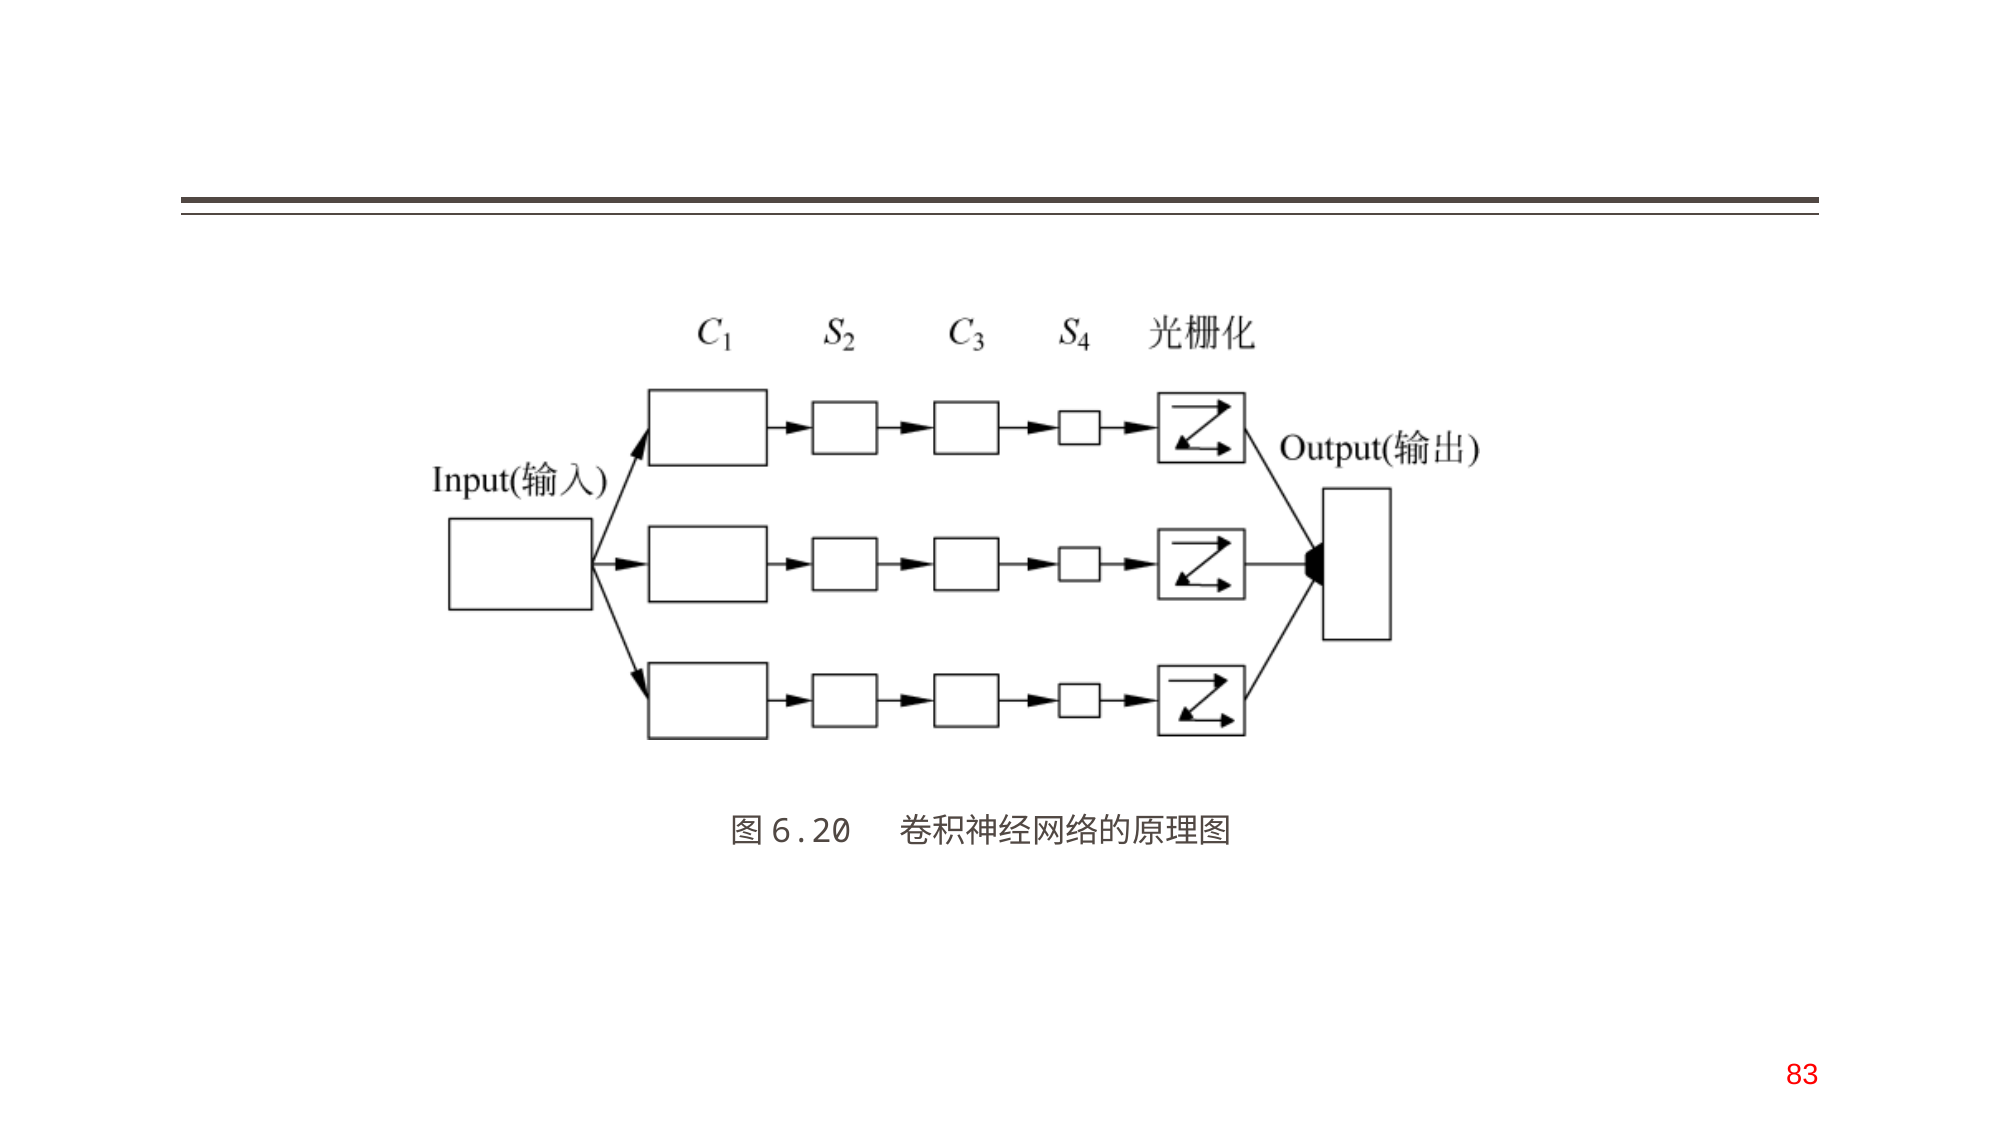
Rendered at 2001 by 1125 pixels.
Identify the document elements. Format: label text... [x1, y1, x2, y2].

slide_number 83 [1518, 1042, 1819, 1103]
text_box 图6.20 卷积神经网络的原理图 [512, 802, 1450, 857]
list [432, 313, 1480, 741]
